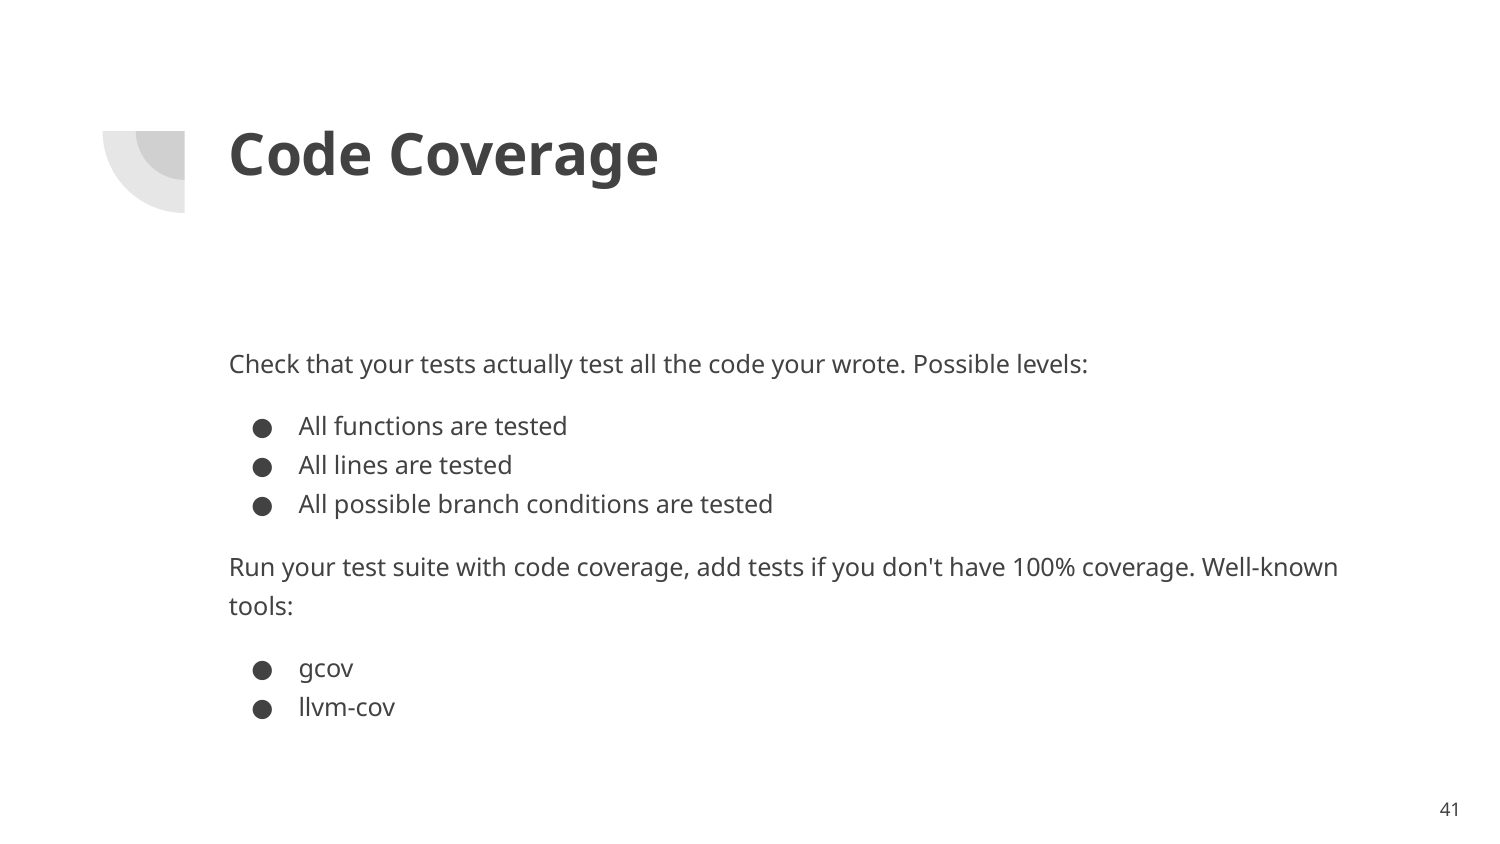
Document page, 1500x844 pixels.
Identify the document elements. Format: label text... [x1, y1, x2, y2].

title Code Coverage [213, 98, 1368, 263]
slide_number ‹#› [1386, 777, 1477, 842]
list Check that your tests actually test all the code your wrote. Possible levels: All functions are tested All lines are tested All possible branch conditions are tested Run your test suite with code coverage, add tests if you don't have 100% coverage. Well-known tools: gcov llvm-cov [213, 326, 1368, 744]
